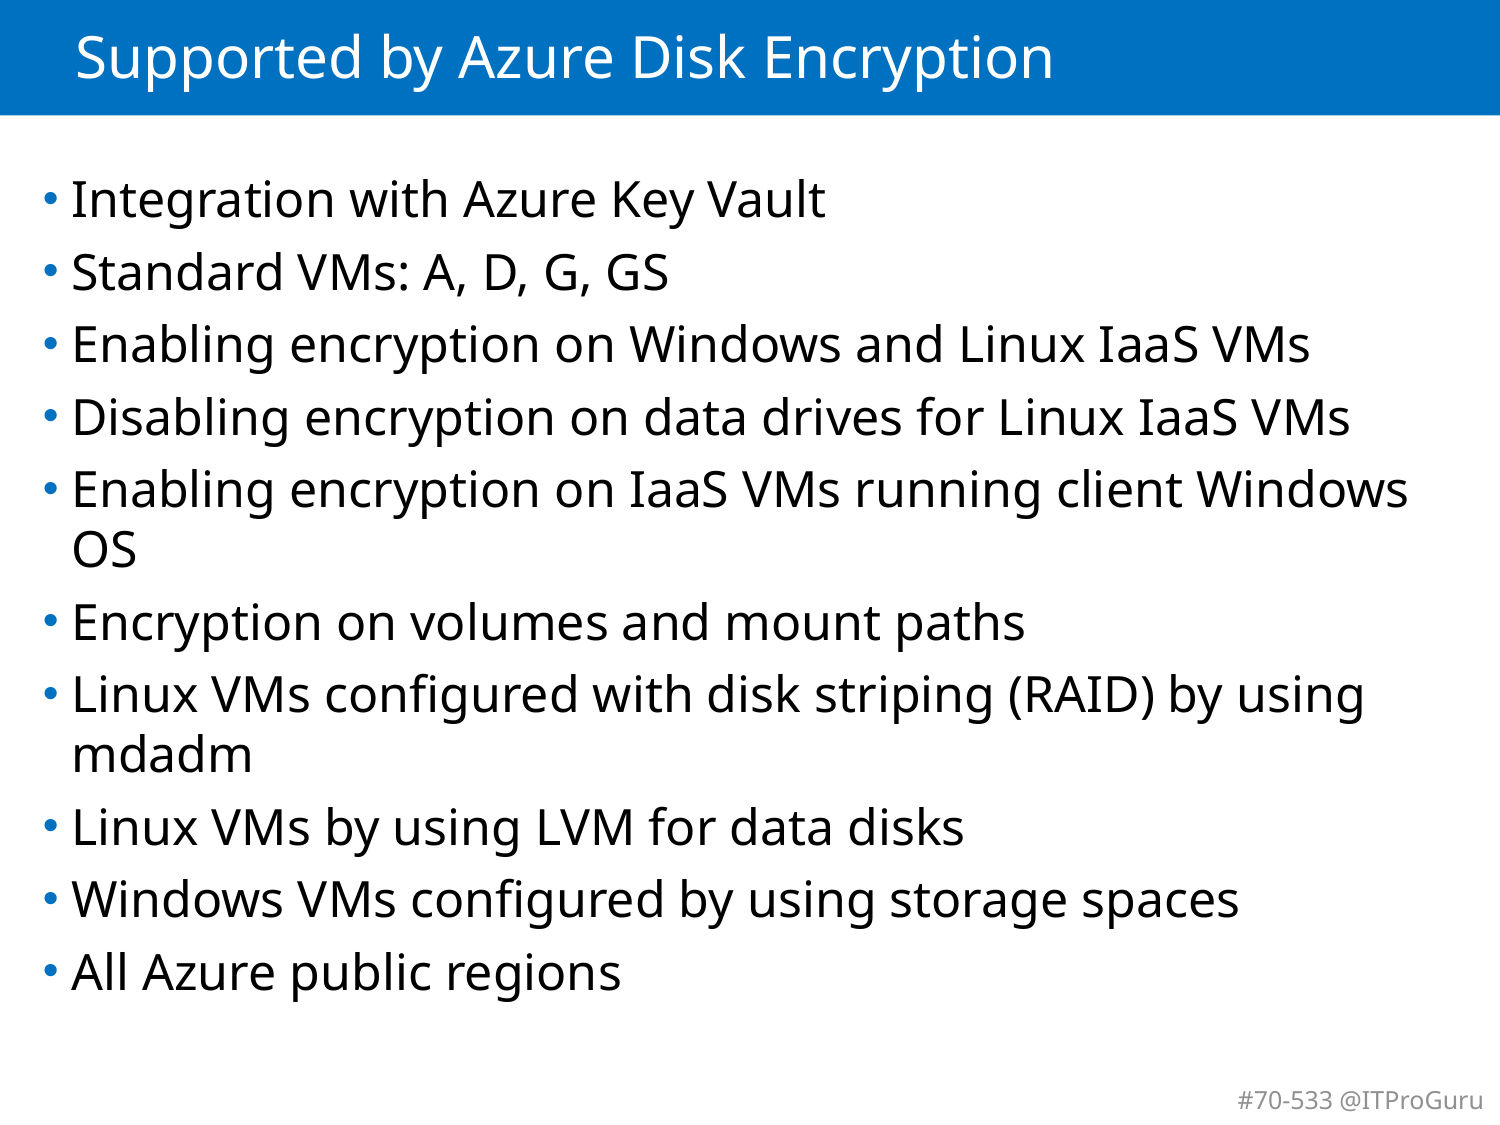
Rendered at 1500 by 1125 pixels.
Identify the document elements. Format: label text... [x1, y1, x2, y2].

title Supported by Azure Disk Encryption [75, 0, 1351, 122]
list Integration with Azure Key Vault Standard VMs: A, D, G, GS Enabling encryption on Windows and Linux IaaS VMs Disabling encryption on data drives for Linux IaaS VMs Enabling encryption on IaaS VMs running client Windows OS Encryption on volumes and mount paths Linux VMs configured with disk striping (RAID) by using mdadm Linux VMs by using LVM for data disks Windows VMs configured by using storage spaces All Azure public regions [42, 167, 1450, 1013]
